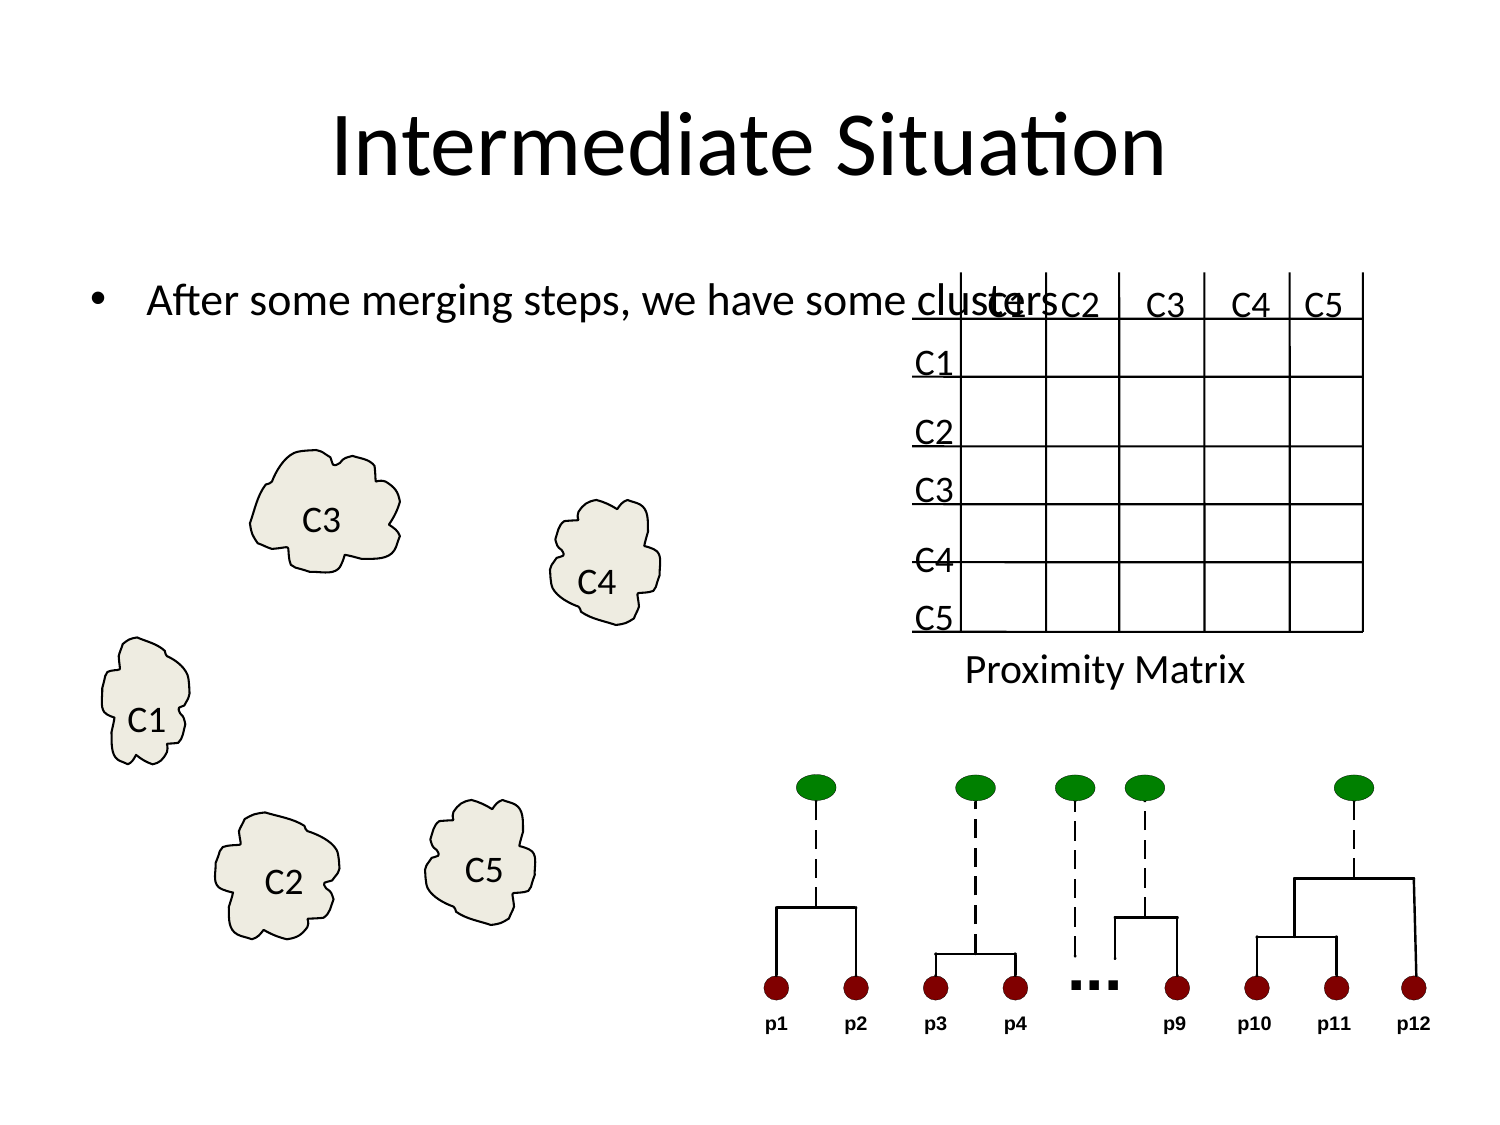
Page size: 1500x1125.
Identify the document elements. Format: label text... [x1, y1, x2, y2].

title Intermediate Situation [75, 45, 1425, 233]
text_box C2 [249, 849, 325, 910]
text_box [549, 556, 562, 599]
text_box Proximity Matrix [950, 644, 1363, 700]
text_box C4 [562, 549, 638, 610]
text_box C3 [287, 487, 363, 548]
list After some merging steps, we have some clusters [75, 262, 1425, 1005]
text_box [580, 598, 639, 625]
text_box C5 [449, 837, 525, 898]
text_box [425, 799, 524, 925]
text_box [214, 812, 340, 940]
text_box [101, 637, 190, 717]
text_box C1 [112, 687, 188, 748]
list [762, 772, 1433, 1038]
text_box [555, 499, 661, 594]
text_box [525, 847, 536, 892]
text_box [111, 729, 168, 765]
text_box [899, 272, 1376, 636]
text_box [249, 450, 400, 573]
